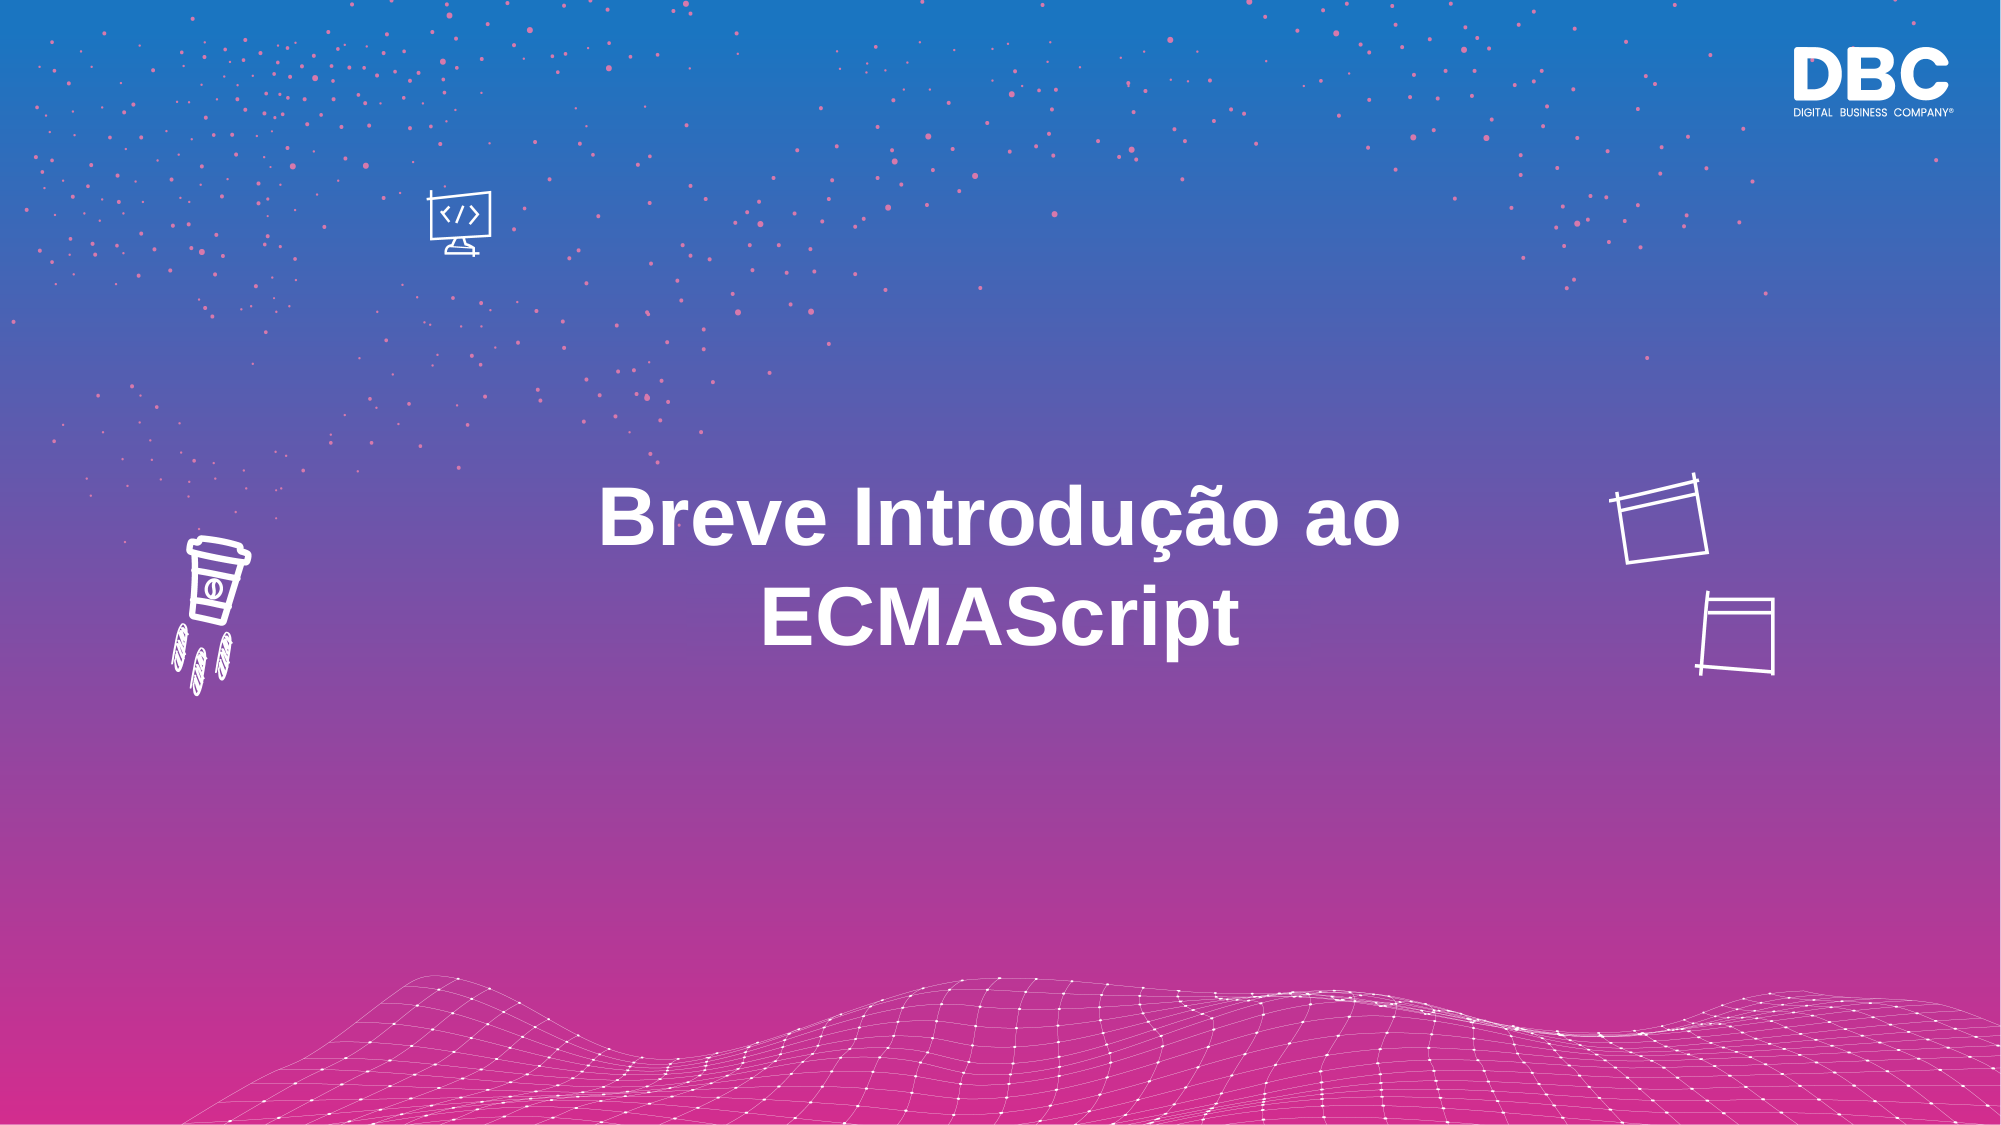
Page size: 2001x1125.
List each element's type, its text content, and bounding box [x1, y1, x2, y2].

text_box Breve Introdução ao ECMAScript [100, 127, 1901, 998]
picture [0, 0, 2001, 1125]
